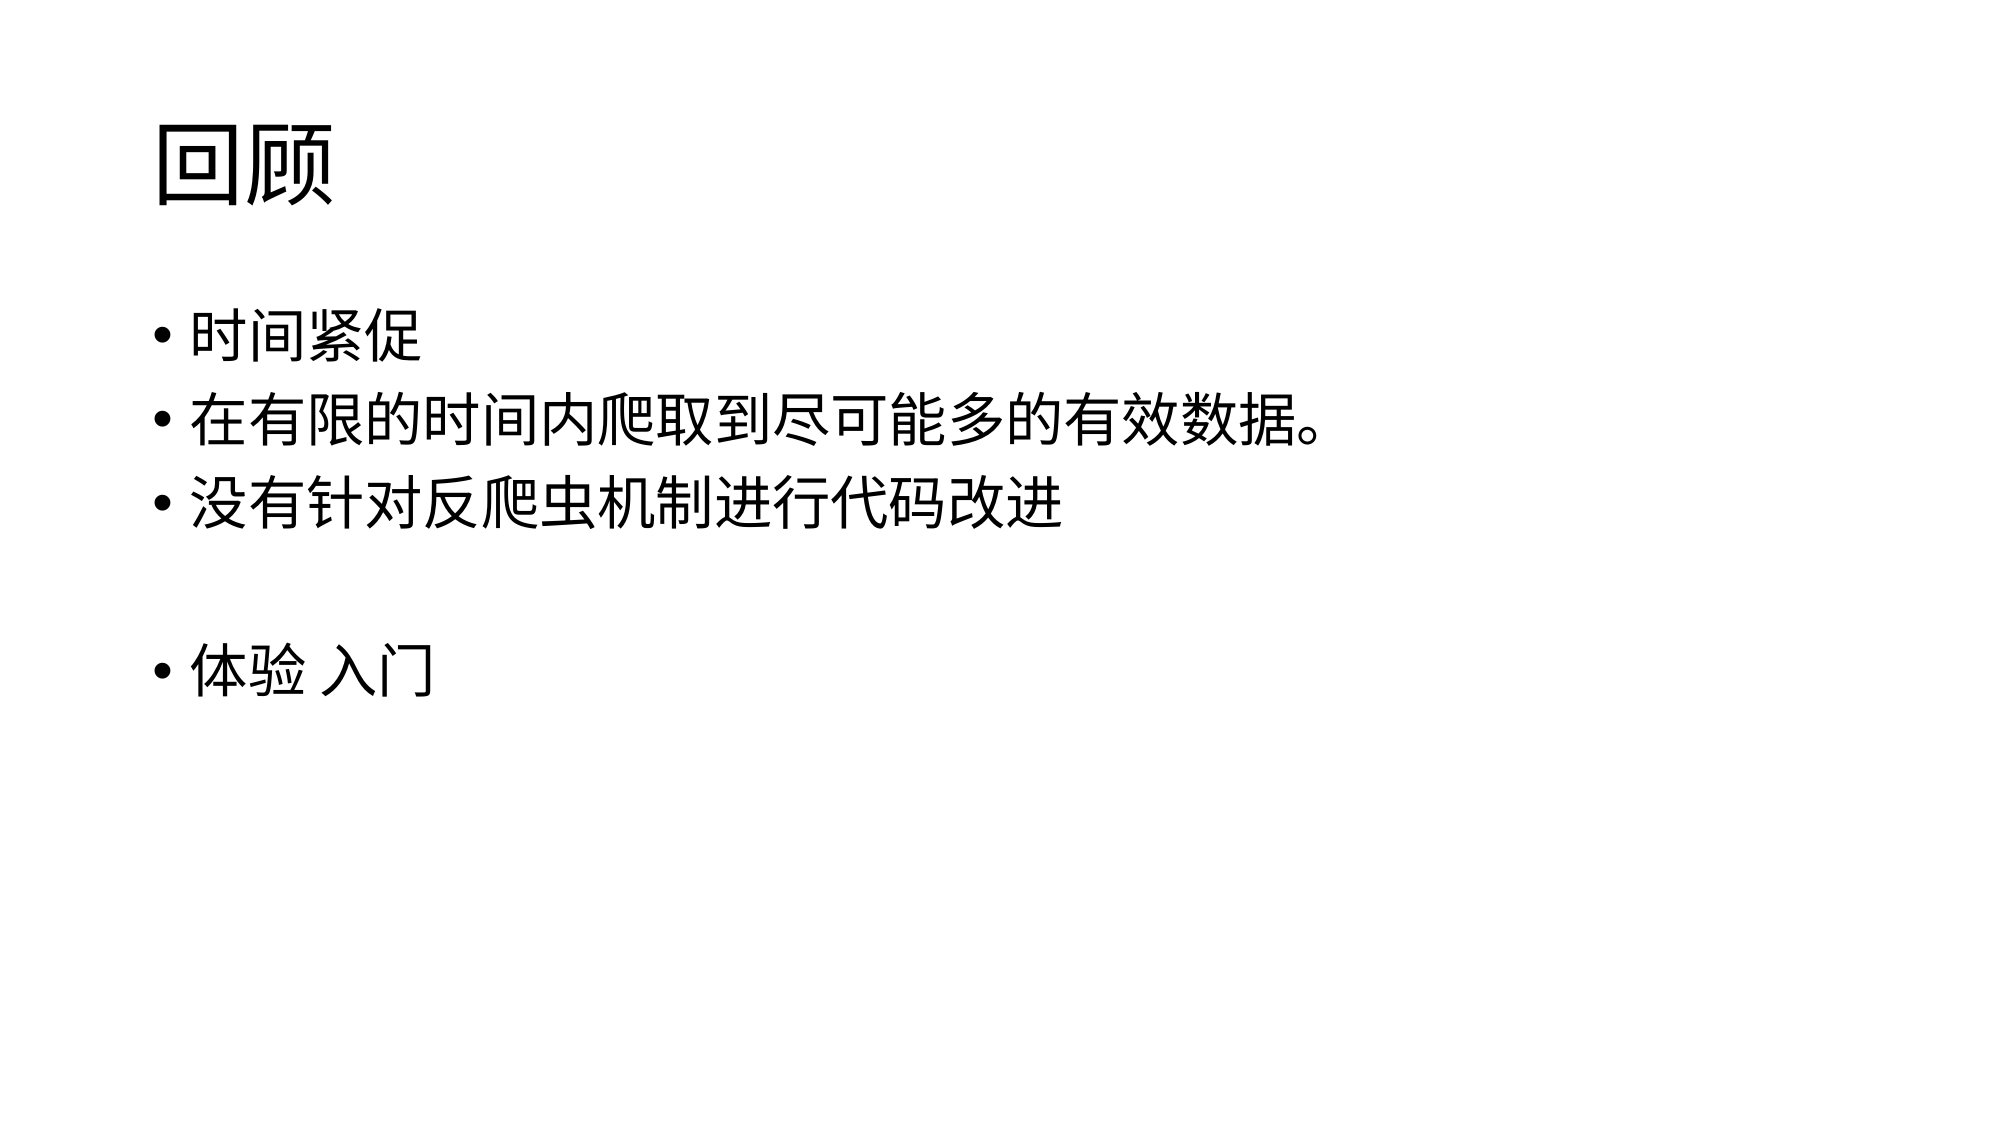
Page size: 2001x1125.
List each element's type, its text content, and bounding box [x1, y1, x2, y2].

title 回顾 [137, 59, 1863, 278]
list 时间紧促 在有限的时间内爬取到尽可能多的有效数据。 没有针对反爬虫机制进行代码改进 体验 入门 [137, 299, 1863, 1014]
